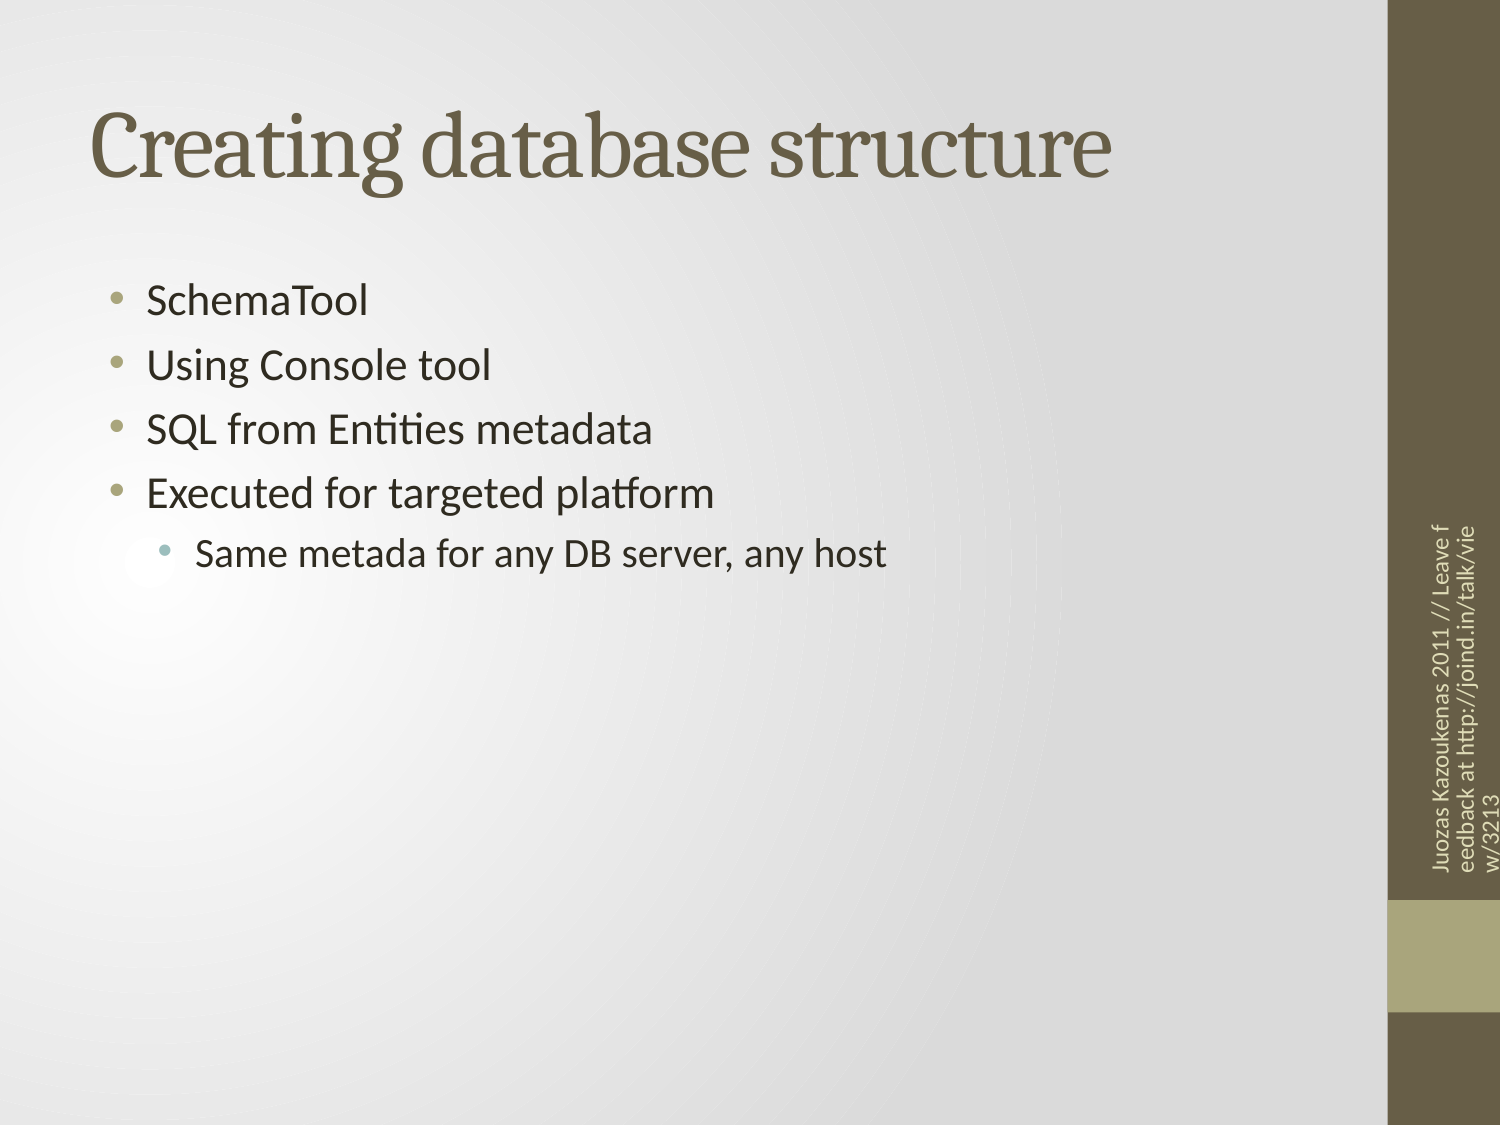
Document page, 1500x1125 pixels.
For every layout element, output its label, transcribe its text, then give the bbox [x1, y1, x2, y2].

list SchemaTool Using Console tool SQL from Entities metadata Executed for targeted platform Same metada for any DB server, any host [75, 262, 1325, 1050]
footer Juozas Kazoukenas 2011 // Leave feedback at http://joind.in/talk/view/3213 [1408, 500, 1469, 889]
title Creating database structure [75, 45, 1325, 233]
